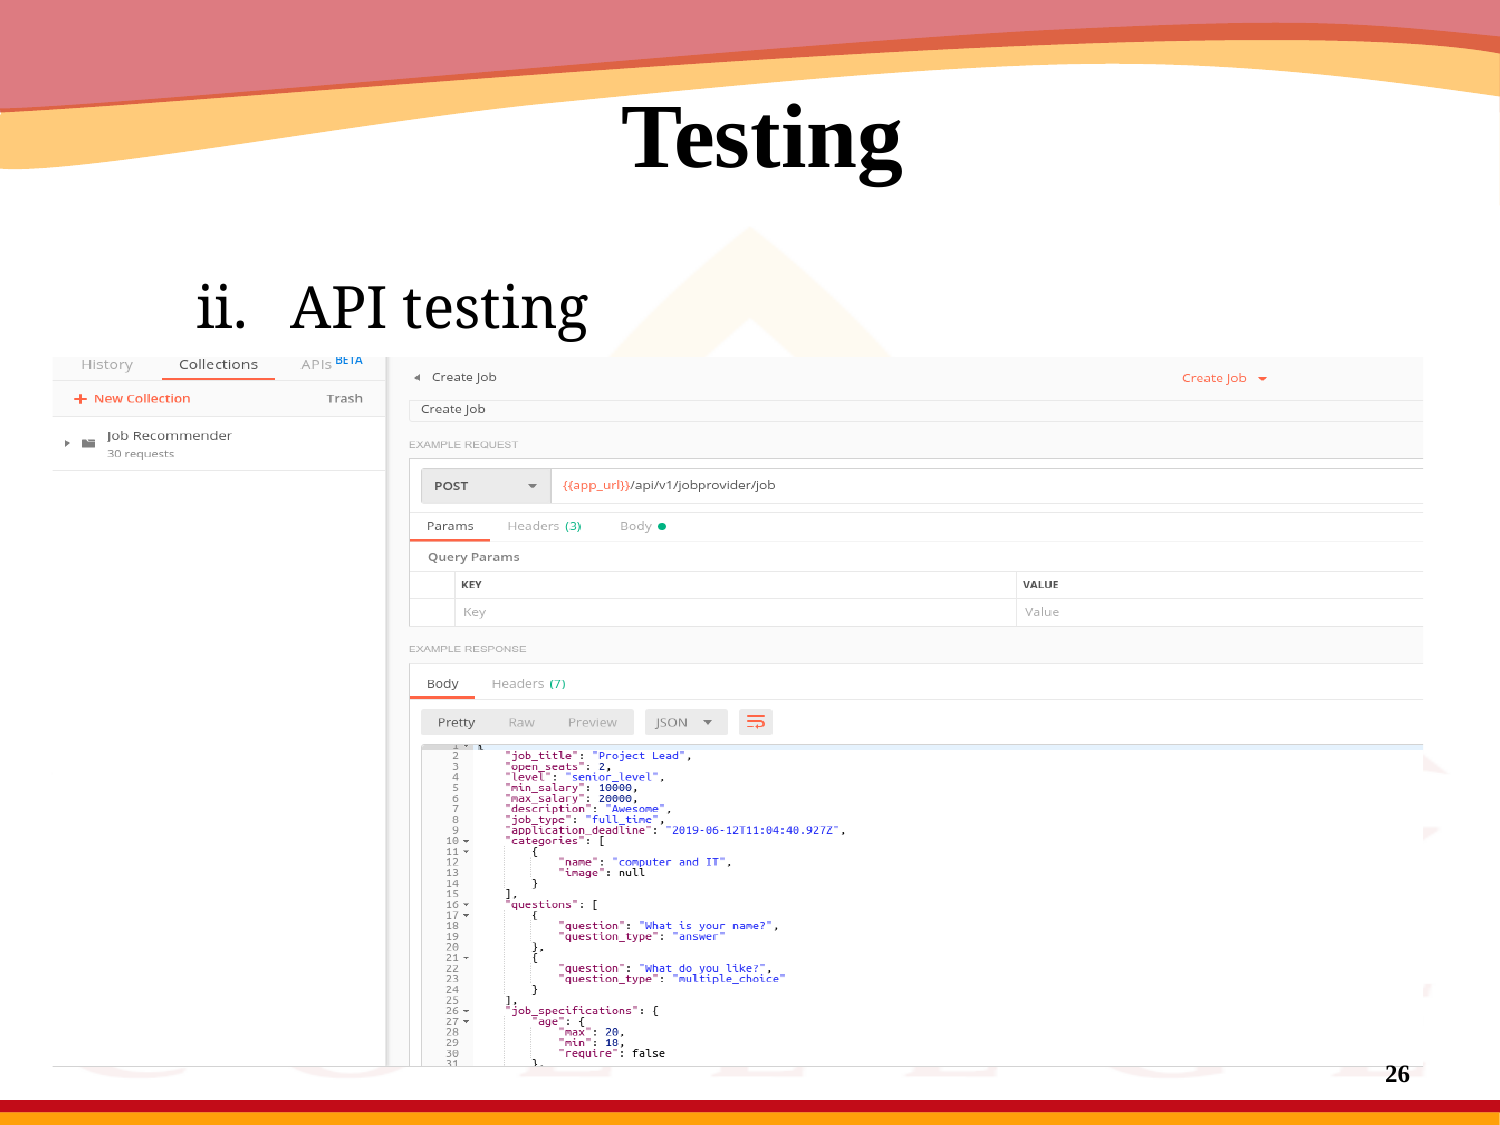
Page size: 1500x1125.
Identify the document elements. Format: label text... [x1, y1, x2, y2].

slide_number 25 [1074, 1071, 1425, 1103]
picture [52, 357, 1424, 1067]
title Testing [87, 37, 1438, 225]
list API testing [87, 262, 1438, 1088]
